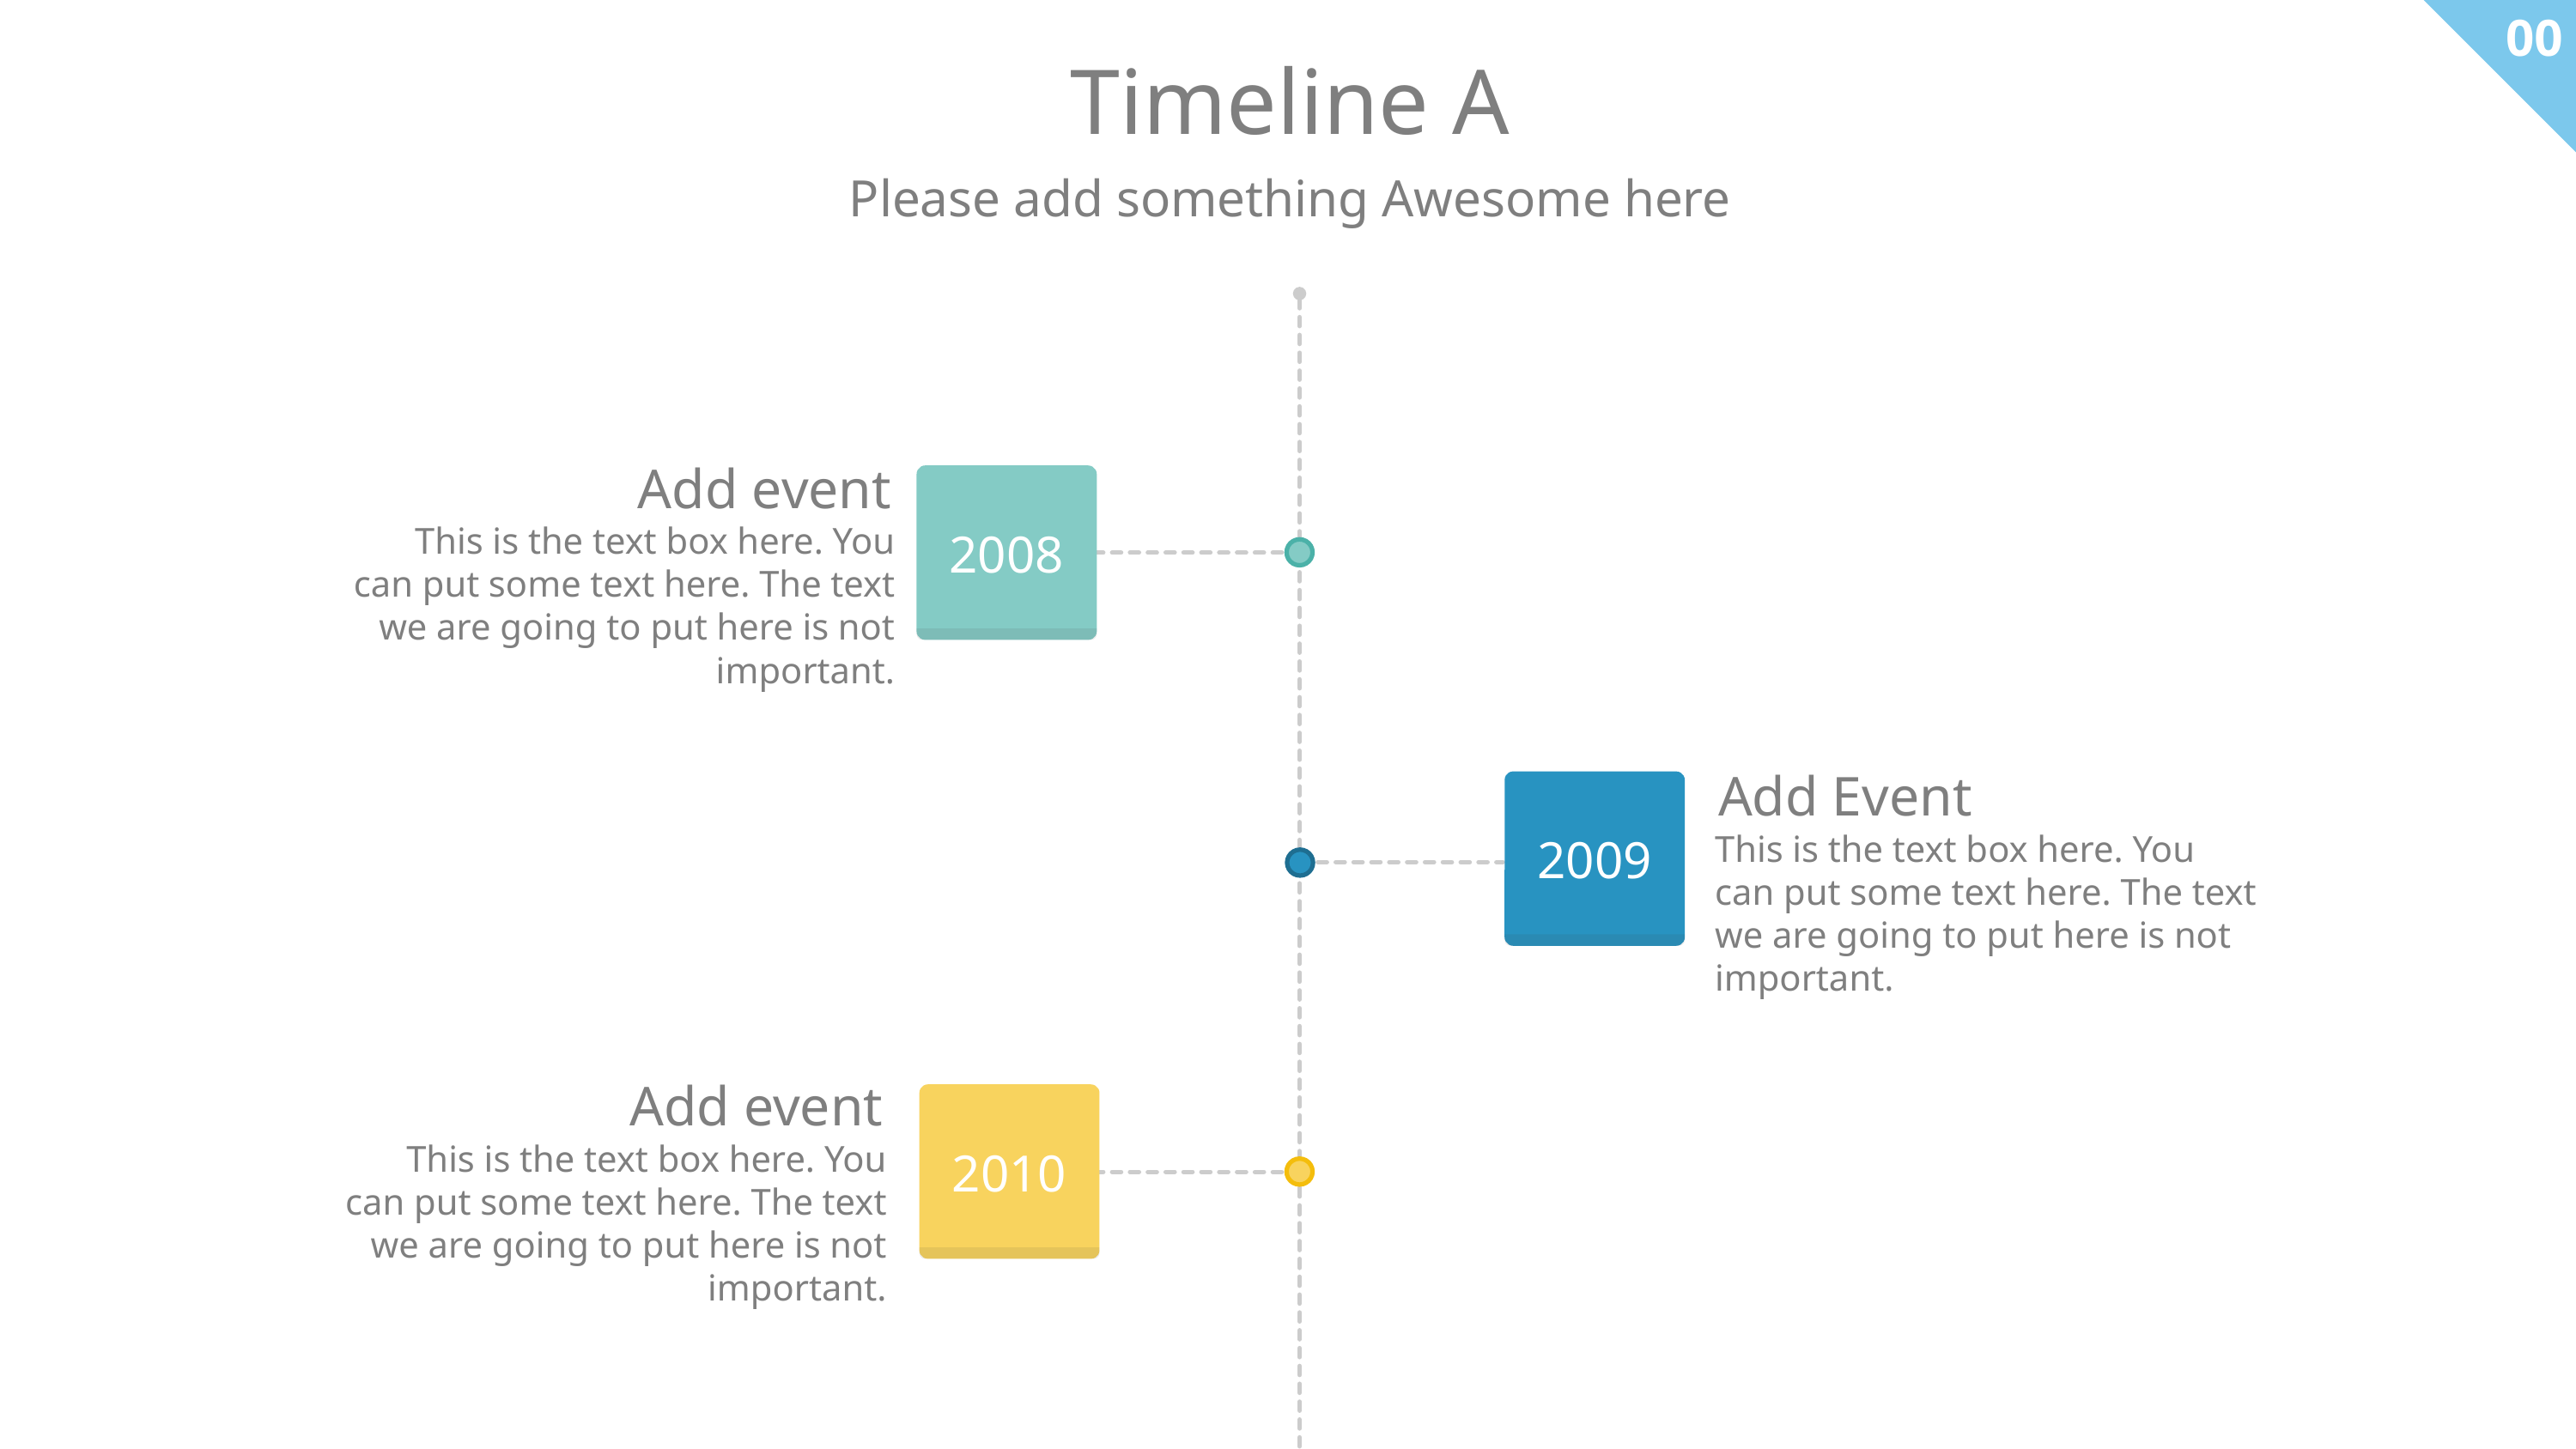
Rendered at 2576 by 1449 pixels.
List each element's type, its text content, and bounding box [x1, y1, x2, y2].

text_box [340, 448, 1097, 656]
text_box [1285, 1173, 1299, 1185]
text_box [1285, 538, 1314, 567]
text_box [1300, 1157, 1314, 1185]
text_box Timeline A [1057, 39, 1522, 160]
text_box Please add something Awesome here [835, 160, 1744, 233]
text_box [2423, 0, 2576, 153]
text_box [1504, 755, 2270, 963]
text_box [1285, 848, 1315, 877]
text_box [332, 1066, 1100, 1274]
text_box [1285, 1157, 1299, 1172]
